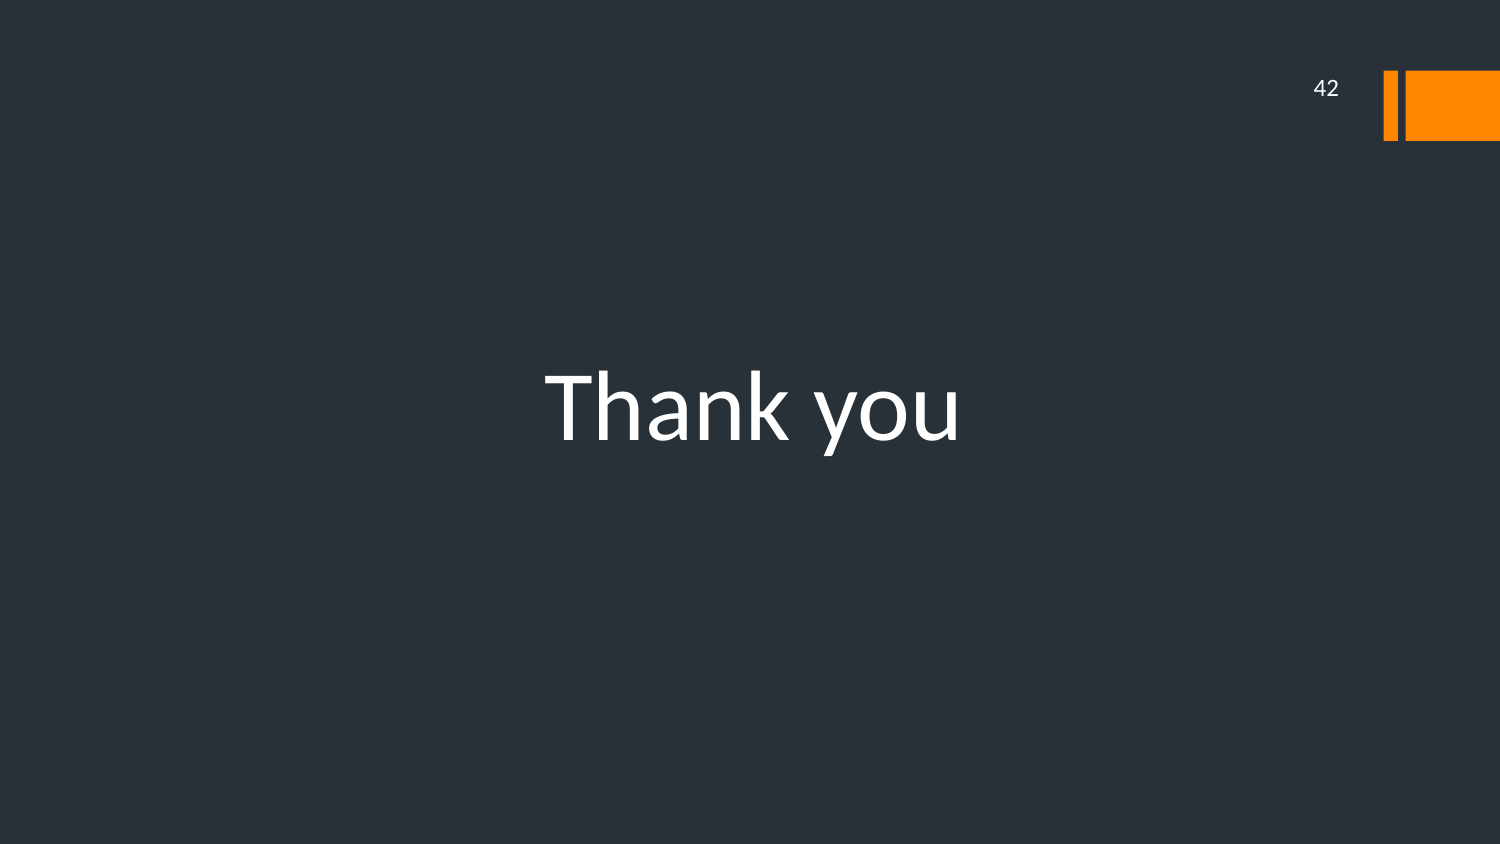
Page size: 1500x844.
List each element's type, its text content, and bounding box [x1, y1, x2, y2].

list Thank you [150, 192, 1350, 747]
slide_number 42 [1199, 67, 1355, 105]
